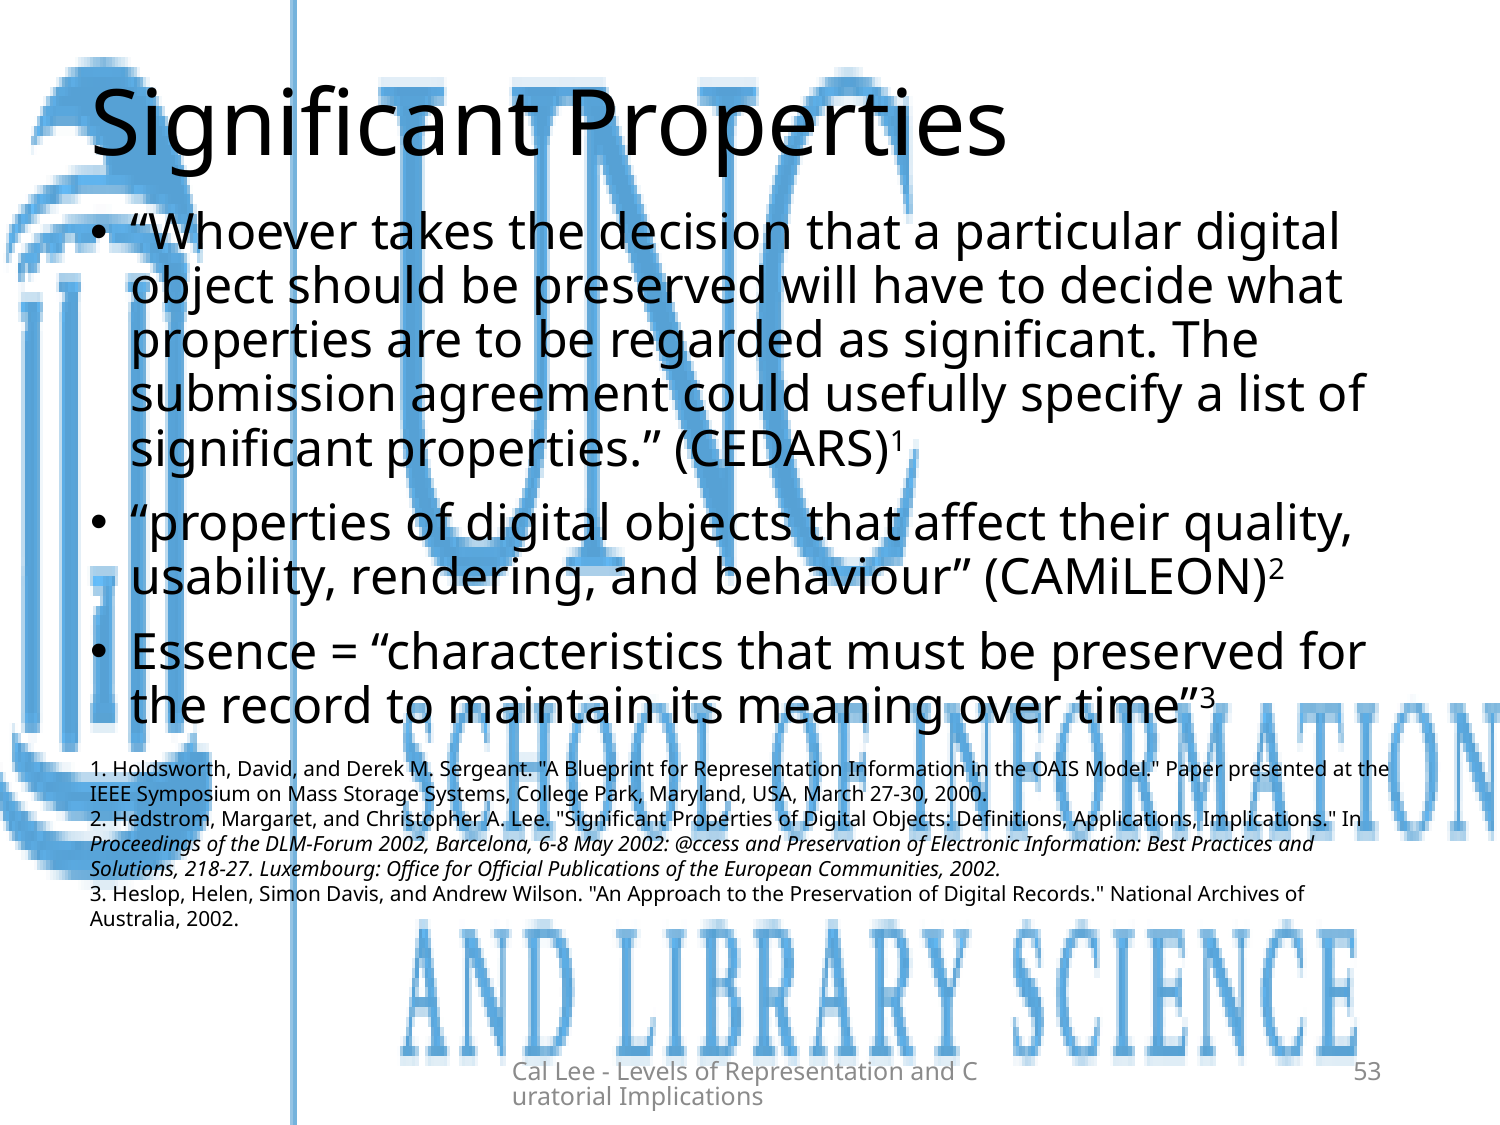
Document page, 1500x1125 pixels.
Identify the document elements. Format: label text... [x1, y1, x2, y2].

list “Whoever takes the decision that a particular digital object should be preserved will have to decide what properties are to be regarded as significant. The submission agreement could usefully specify a list of significant properties.” (CEDARS)1 “properties of digital objects that affect their quality, usability, rendering, and behaviour” (CAMiLEON)2 Essence = “characteristics that must be preserved for the record to maintain its meaning over time”3 [75, 199, 1413, 748]
slide_number 53 [1059, 1042, 1397, 1103]
footer Cal Lee - Levels of Representation and Curatorial Implications [496, 1042, 1004, 1103]
text_box 1. Holdsworth, David, and Derek M. Sergeant. "A Blueprint for Representation Information in the OAIS Model." Paper presented at the IEEE Symposium on Mass Storage Systems, College Park, Maryland, USA, March 27-30, 2000. 2. Hedstrom, Margaret, and Christopher A. Lee. "Significant Properties of Digital Objects: Definitions, Applications, Implications." In Proceedings of the DLM-Forum 2002, Barcelona, 6-8 May 2002: @ccess and Preservation of Electronic Information: Best Practices and Solutions, 218-27. Luxembourg: Office for Official Publications of the European Communities, 2002. 3. Heslop, Helen, Simon Davis, and Andrew Wilson. "An Approach to the Preservation of Digital Records." National Archives of Australia, 2002. [74, 748, 1413, 939]
title Significant Properties [75, 24, 1425, 213]
picture [0, 0, 1500, 1125]
